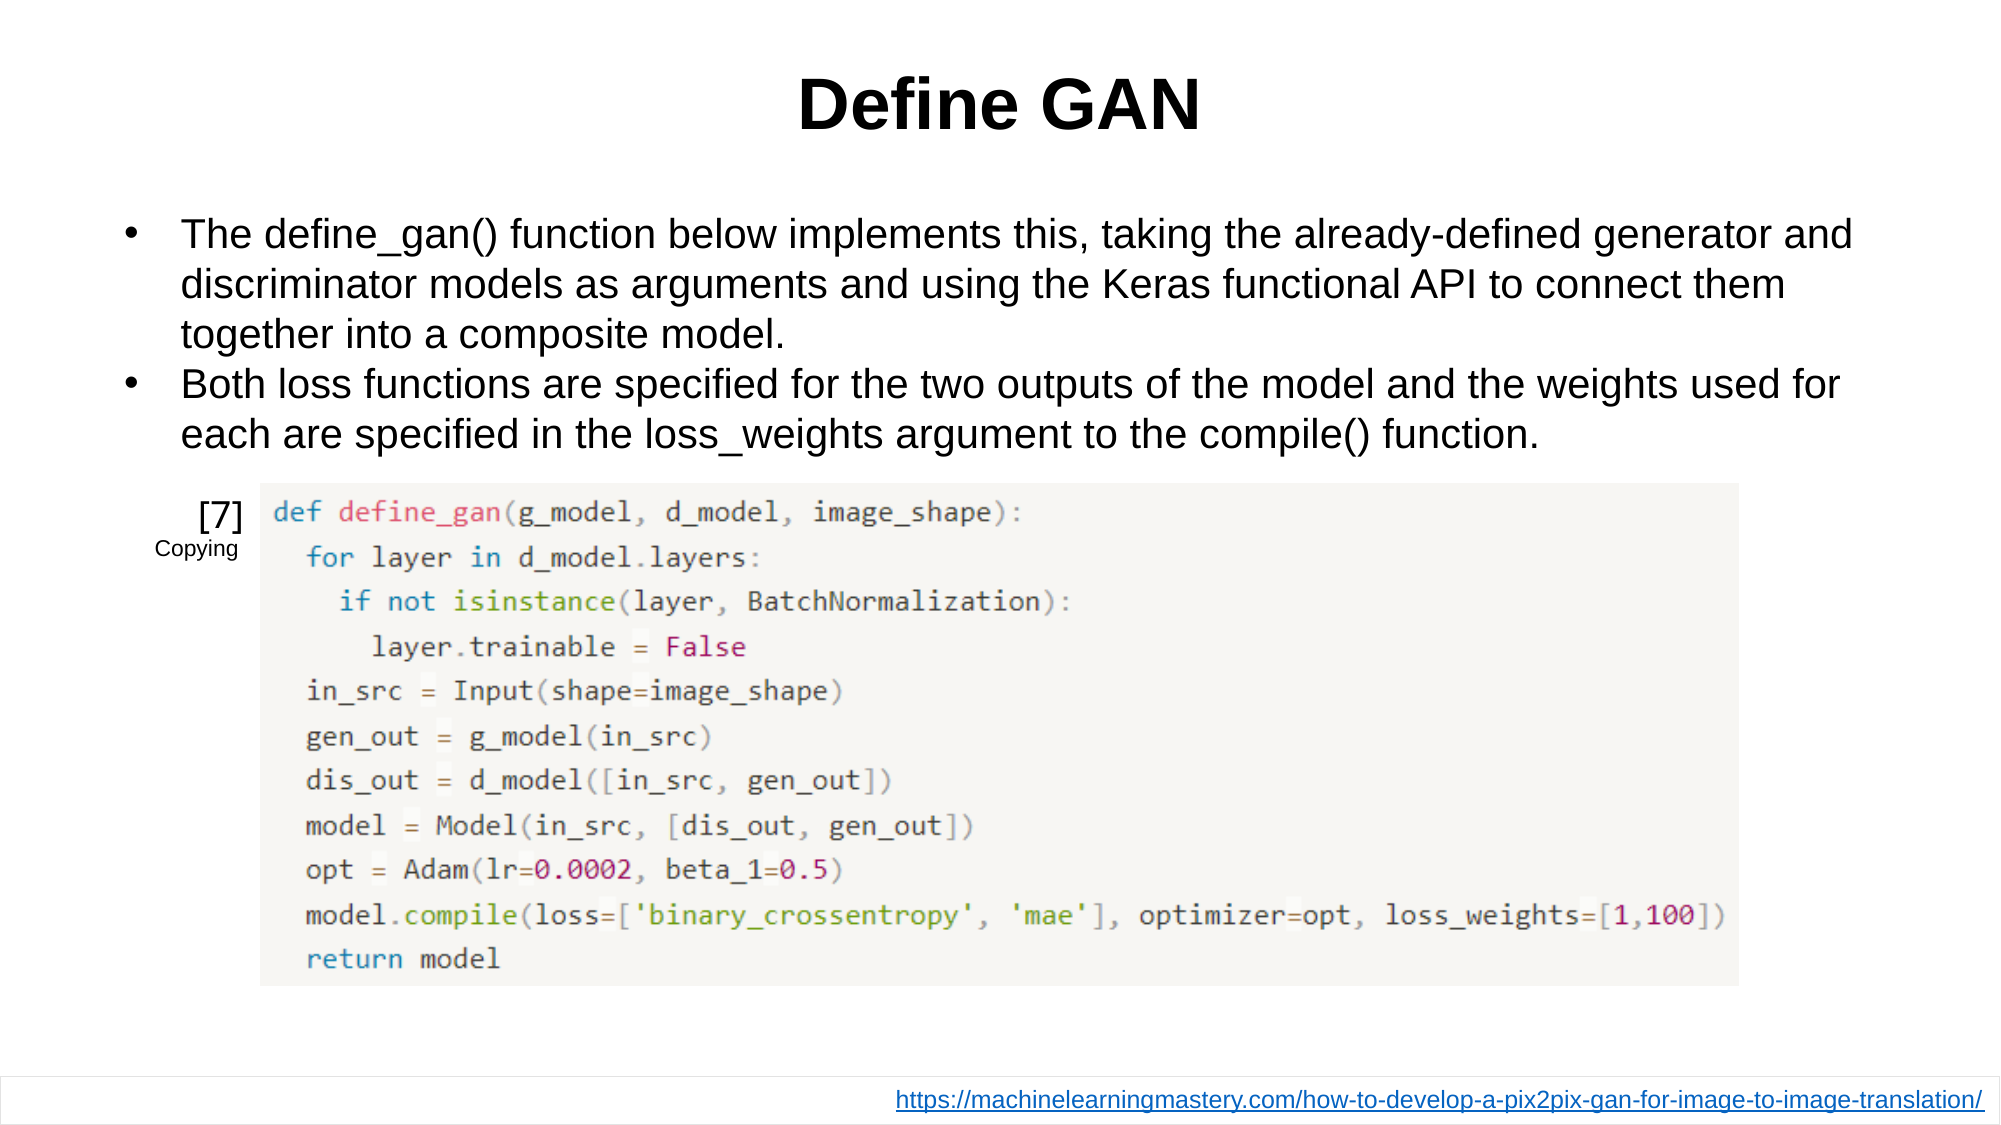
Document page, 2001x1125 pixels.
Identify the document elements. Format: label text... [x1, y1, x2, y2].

text_box The define_gan() function below implements this, taking the already-defined generator and discriminator models as arguments and using the Keras functional API to connect them together into a composite model. Both loss functions are specified for the two outputs of the model and the weights used for each are specified in the loss_weights argument to the compile() function. [109, 199, 1891, 465]
text_box [7] [183, 483, 260, 525]
text_box Define GAN [0, 54, 2000, 153]
text_box Copying [139, 525, 260, 568]
picture [260, 483, 1740, 986]
text_box https://machinelearningmastery.com/how-to-develop-a-pix2pix-gan-for-image-to-image-translation/ [0, 1076, 2000, 1125]
